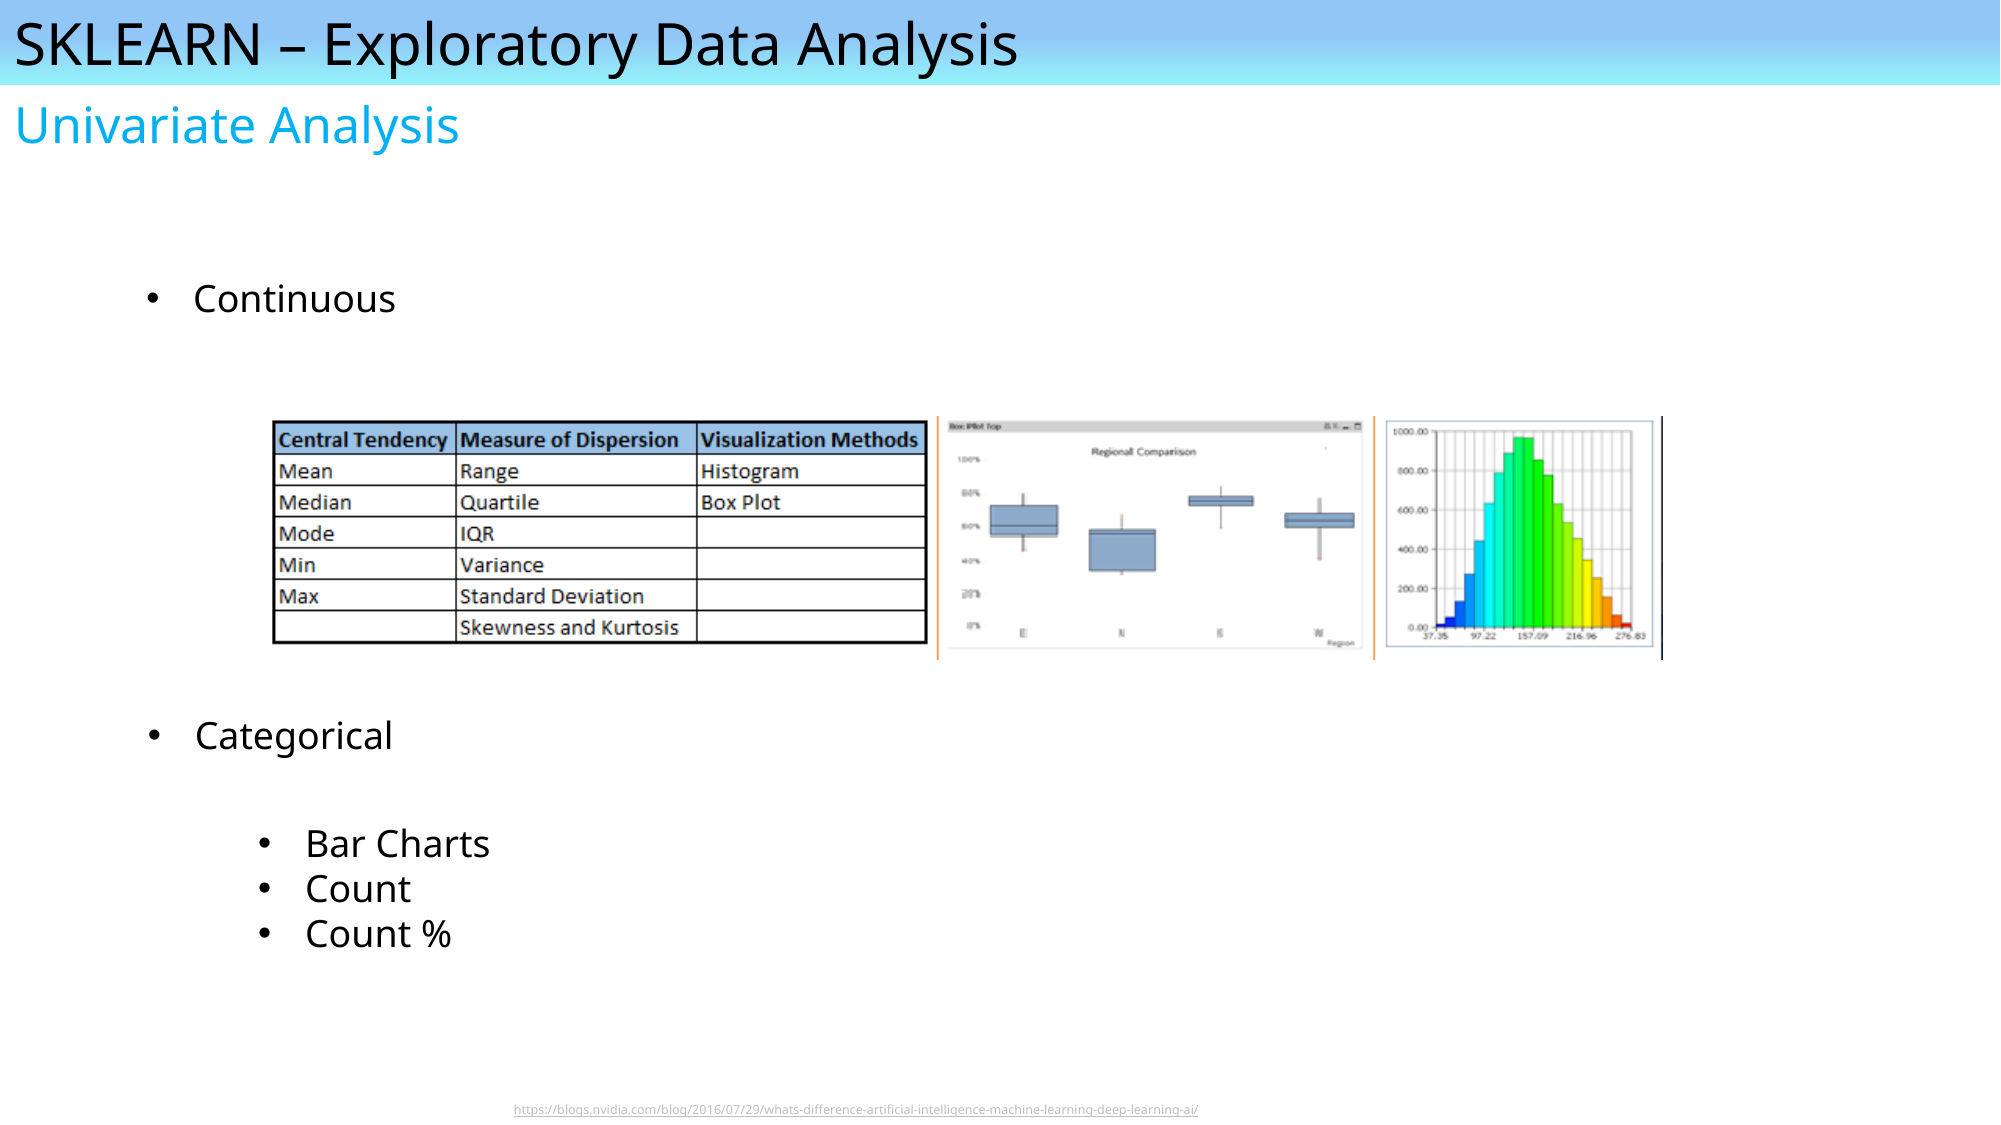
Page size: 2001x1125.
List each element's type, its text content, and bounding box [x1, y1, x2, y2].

text_box Univariate Analysis [0, 85, 1011, 161]
text_box SKLEARN – Exploratory Data Analysis [0, 0, 2000, 85]
text_box Continuous [131, 267, 412, 328]
text_box https://blogs.nvidia.com/blog/2016/07/29/whats-difference-artificial-intelligence-machine-learning-deep-learning-ai/ [499, 1094, 1500, 1125]
picture [271, 416, 1663, 660]
text_box Bar Charts Count Count % [243, 812, 506, 963]
text_box Categorical [133, 704, 409, 764]
